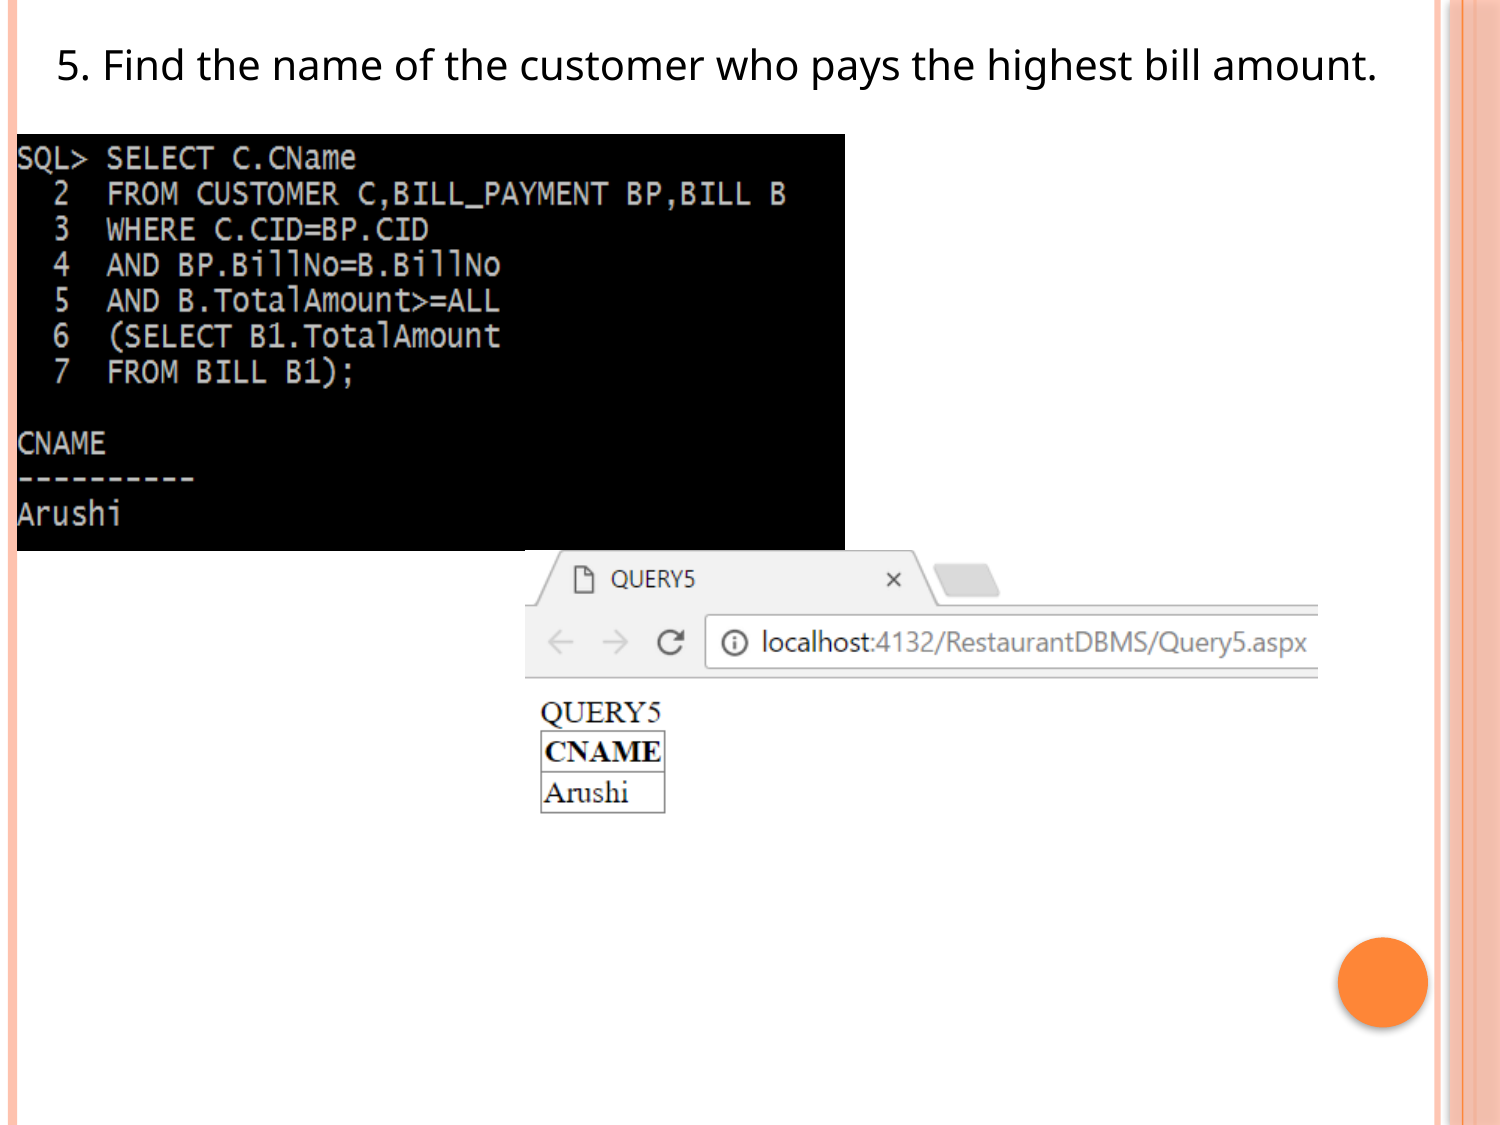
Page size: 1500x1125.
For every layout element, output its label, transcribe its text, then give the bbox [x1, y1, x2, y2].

picture [17, 134, 1319, 831]
list 5. Find the name of the customer who pays the highest bill amount. [41, 30, 1424, 102]
